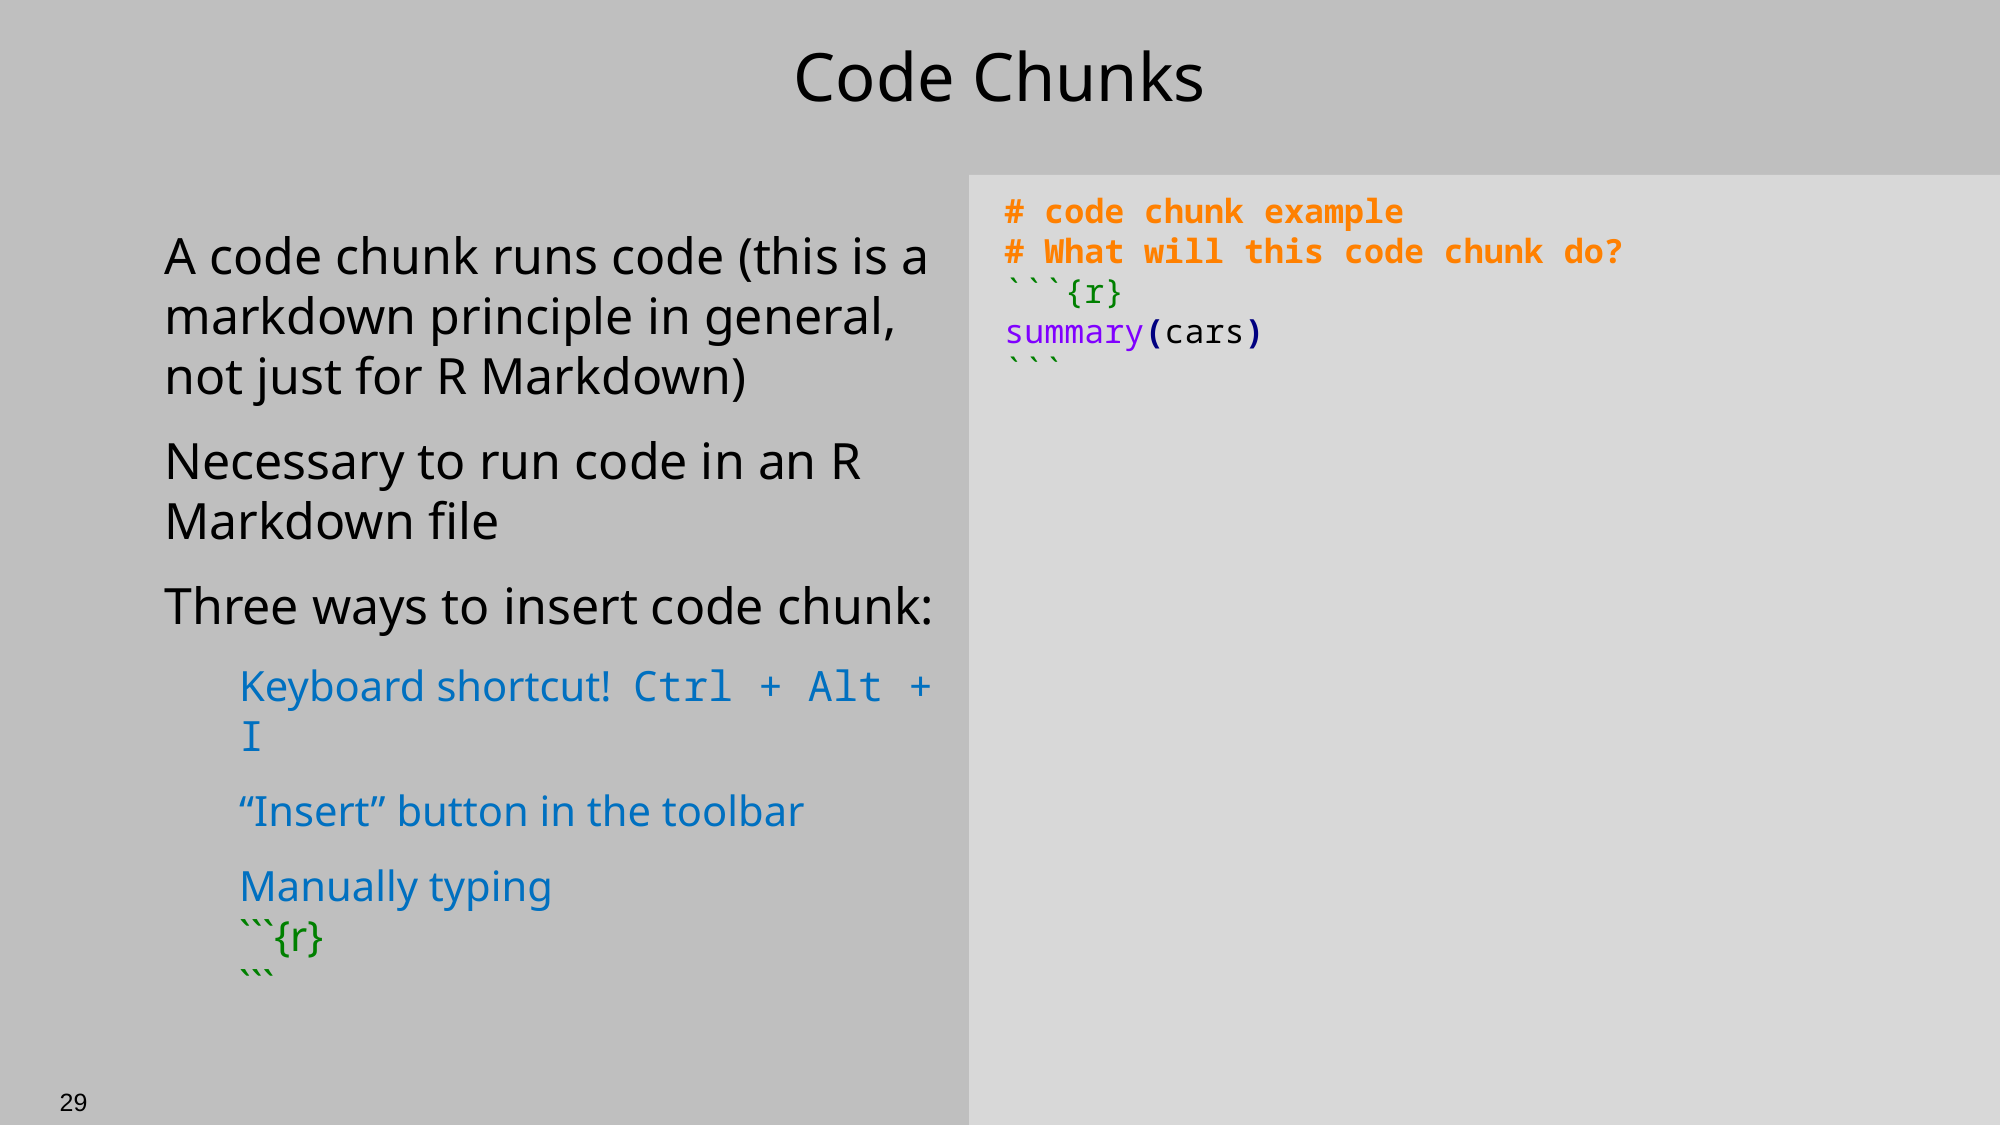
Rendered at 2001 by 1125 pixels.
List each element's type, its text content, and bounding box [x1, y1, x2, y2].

list A code chunk runs code (this is a markdown principle in general, not just for R Markdown) Necessary to run code in an R Markdown file Three ways to insert code chunk: Keyboard shortcut! Ctrl + Alt + I “Insert” button in the toolbar Manually typing ```{r} ``` [129, 209, 969, 1005]
title Code Chunks [150, 0, 1850, 150]
list # code chunk example # What will this code chunk do? ```{r} summary(cars) ``` [969, 174, 2000, 1125]
